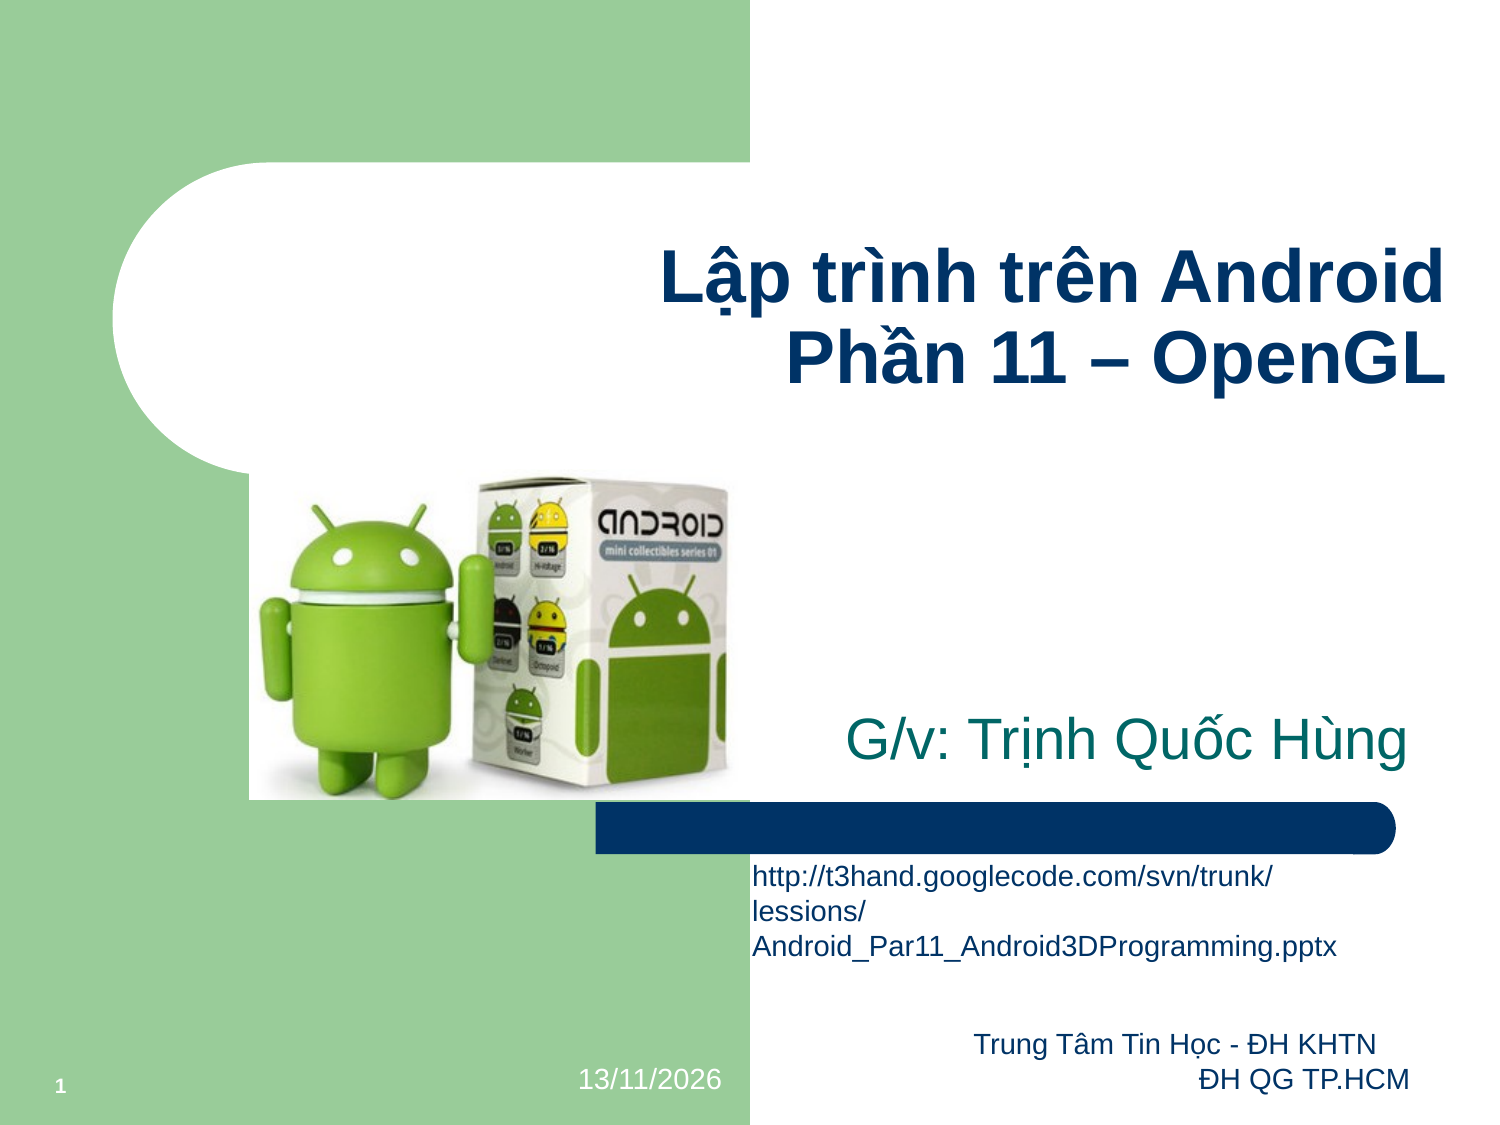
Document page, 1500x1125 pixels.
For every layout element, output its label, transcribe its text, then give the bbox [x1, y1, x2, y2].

slide_number 1 [12, 1024, 110, 1106]
subtitle G/v: Trịnh Quốc Hùng [766, 479, 1426, 780]
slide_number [387, 1024, 738, 1104]
text_box http://t3hand.googlecode.com/svn/trunk/lessions/Android_Par11_Android3DProgramming.pptx [737, 849, 1400, 970]
picture [249, 469, 751, 801]
footer Trung Tâm Tin Học - ĐH KHTN ĐH QG TP.HCM [949, 1024, 1426, 1104]
title Lập trình trên Android Phần 11 – OpenGL [112, 162, 1463, 476]
